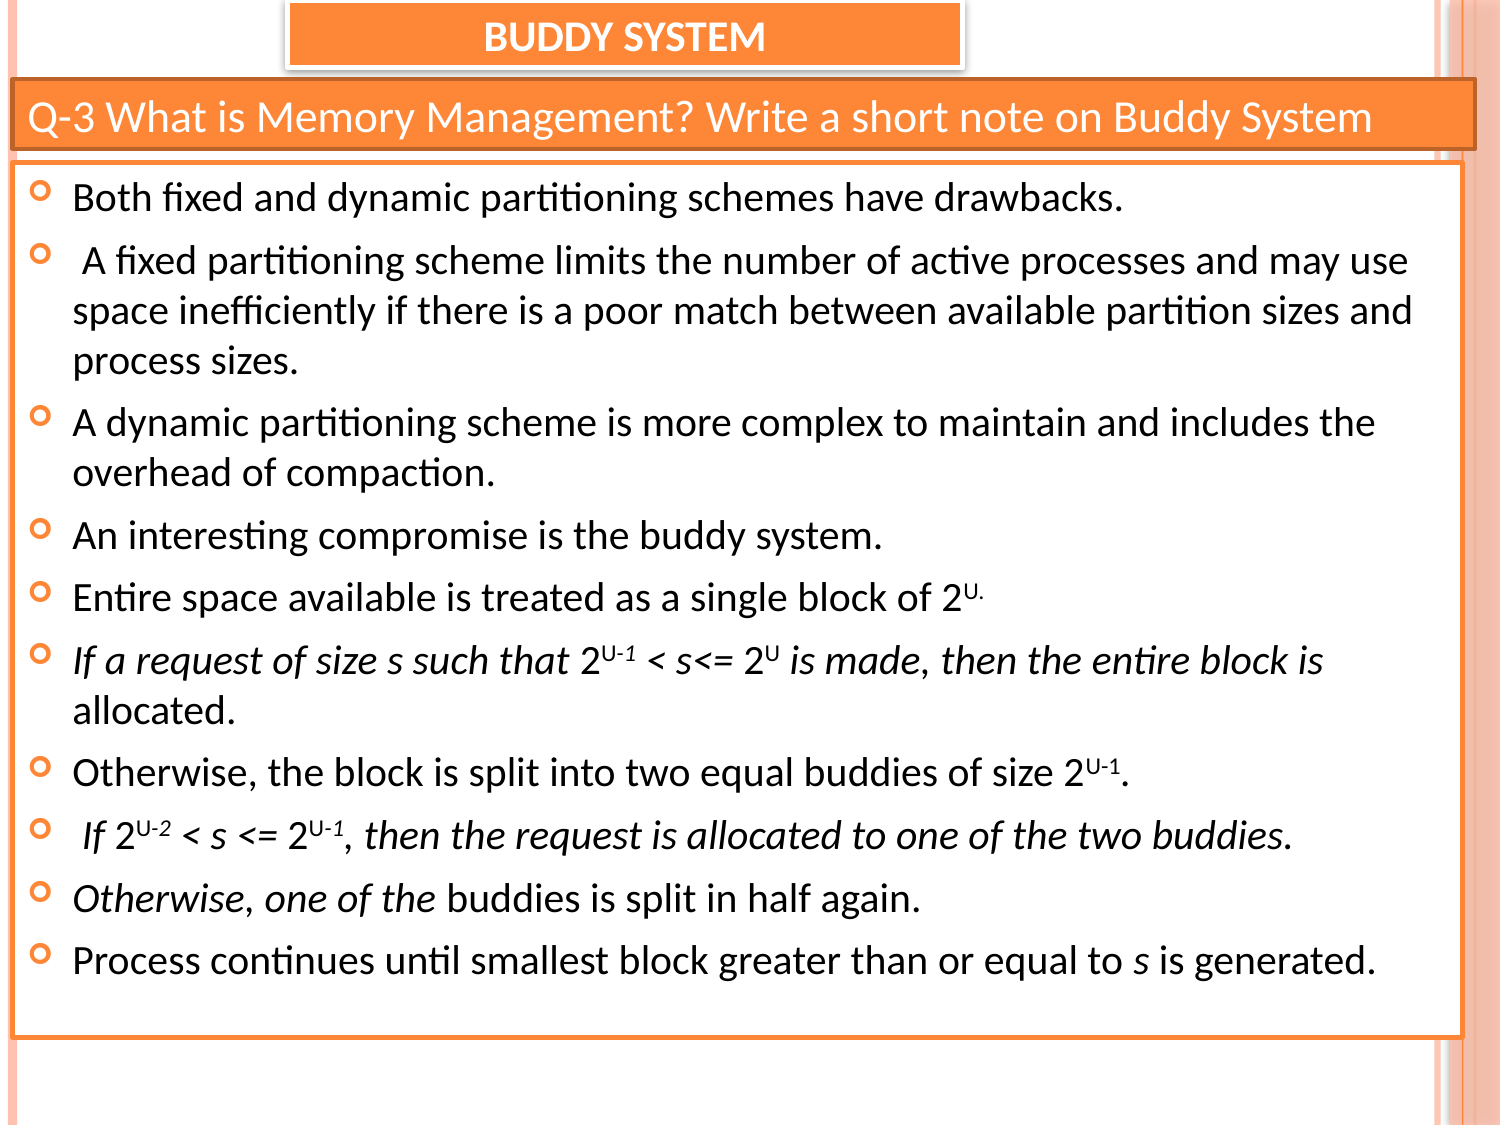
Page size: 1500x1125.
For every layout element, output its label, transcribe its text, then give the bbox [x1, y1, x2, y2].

list Both fixed and dynamic partitioning schemes have drawbacks. A fixed partitioning scheme limits the number of active processes and may use space inefficiently if there is a poor match between available partition sizes and process sizes. A dynamic partitioning scheme is more complex to maintain and includes the overhead of compaction. An interesting compromise is the buddy system. Entire space available is treated as a single block of 2U. If a request of size s such that 2U-1 < s<= 2U is made, then the entire block is allocated. Otherwise, the block is split into two equal buddies of size 2U-1. If 2U-2 < s <= 2U-1, then the request is allocated to one of the two buddies. Otherwise, one of the buddies is split in half again. Process continues until smallest block greater than or equal to s is generated. [10, 160, 1465, 1040]
title Buddy System [285, 0, 965, 70]
text_box Q-3 What is Memory Management? Write a short note on Buddy System [10, 77, 1477, 151]
